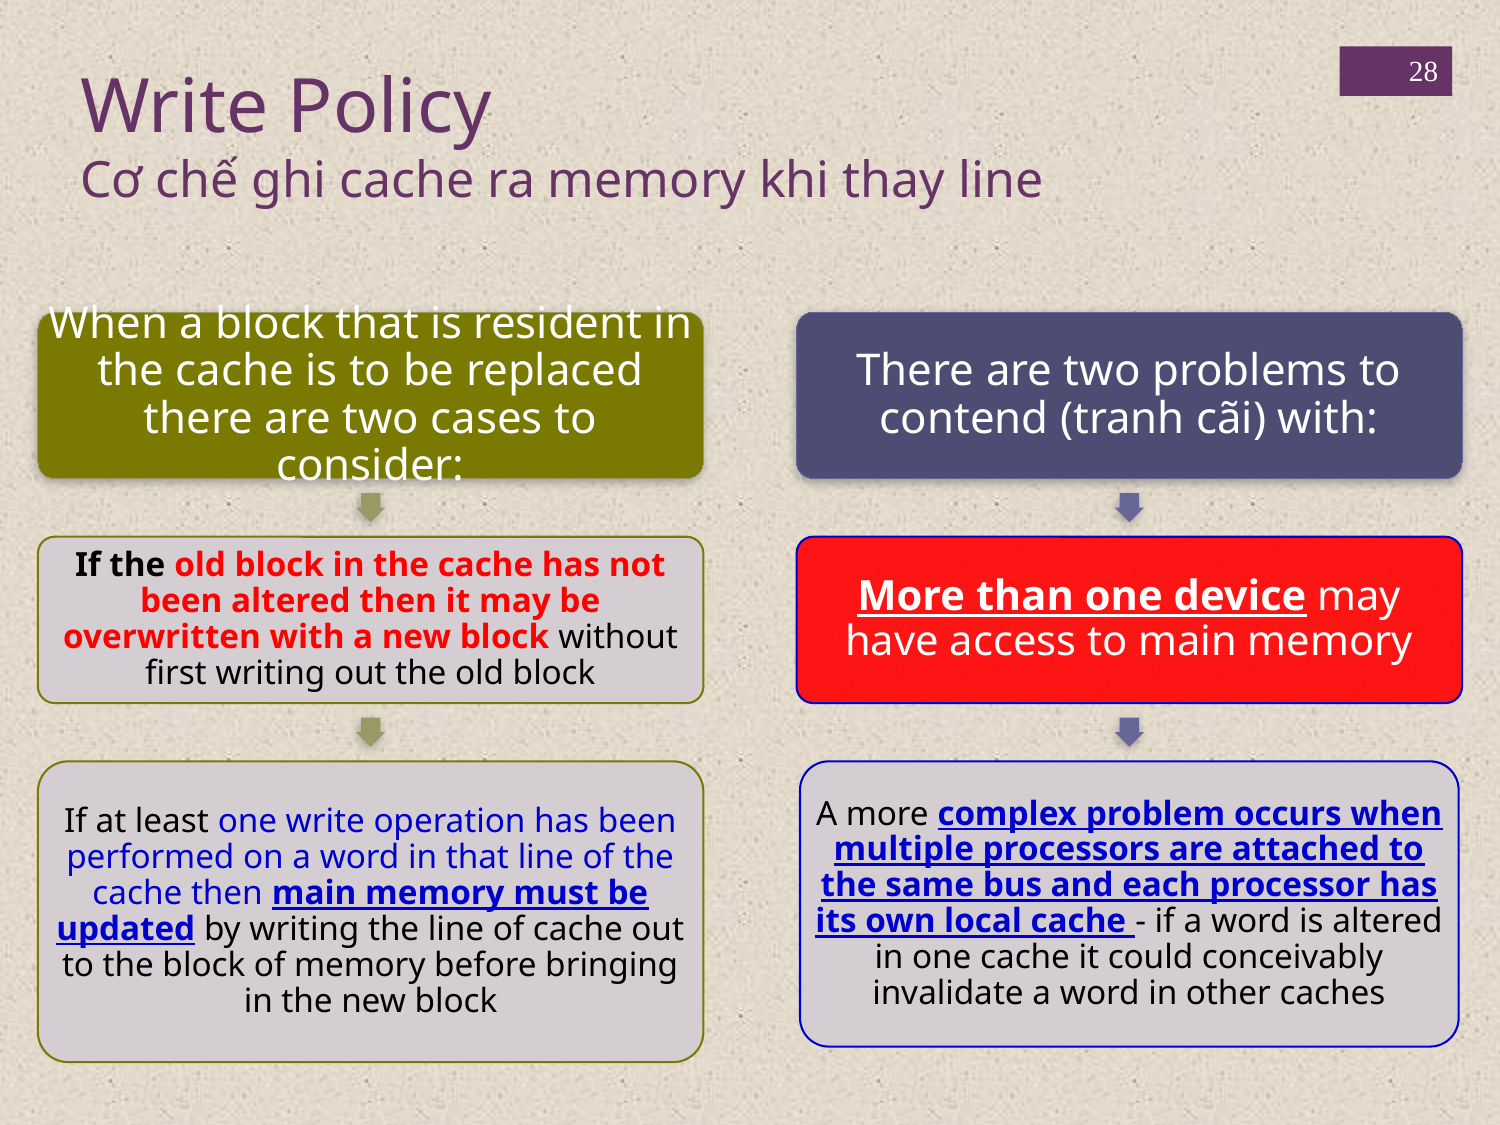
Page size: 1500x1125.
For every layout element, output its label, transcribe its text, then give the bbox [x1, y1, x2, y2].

slide_number 28 [1362, 39, 1454, 100]
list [36, 161, 1463, 1125]
title Write Policy Cơ chế ghi cache ra memory khi thay line [64, 50, 1317, 158]
picture [0, 0, 1500, 1125]
